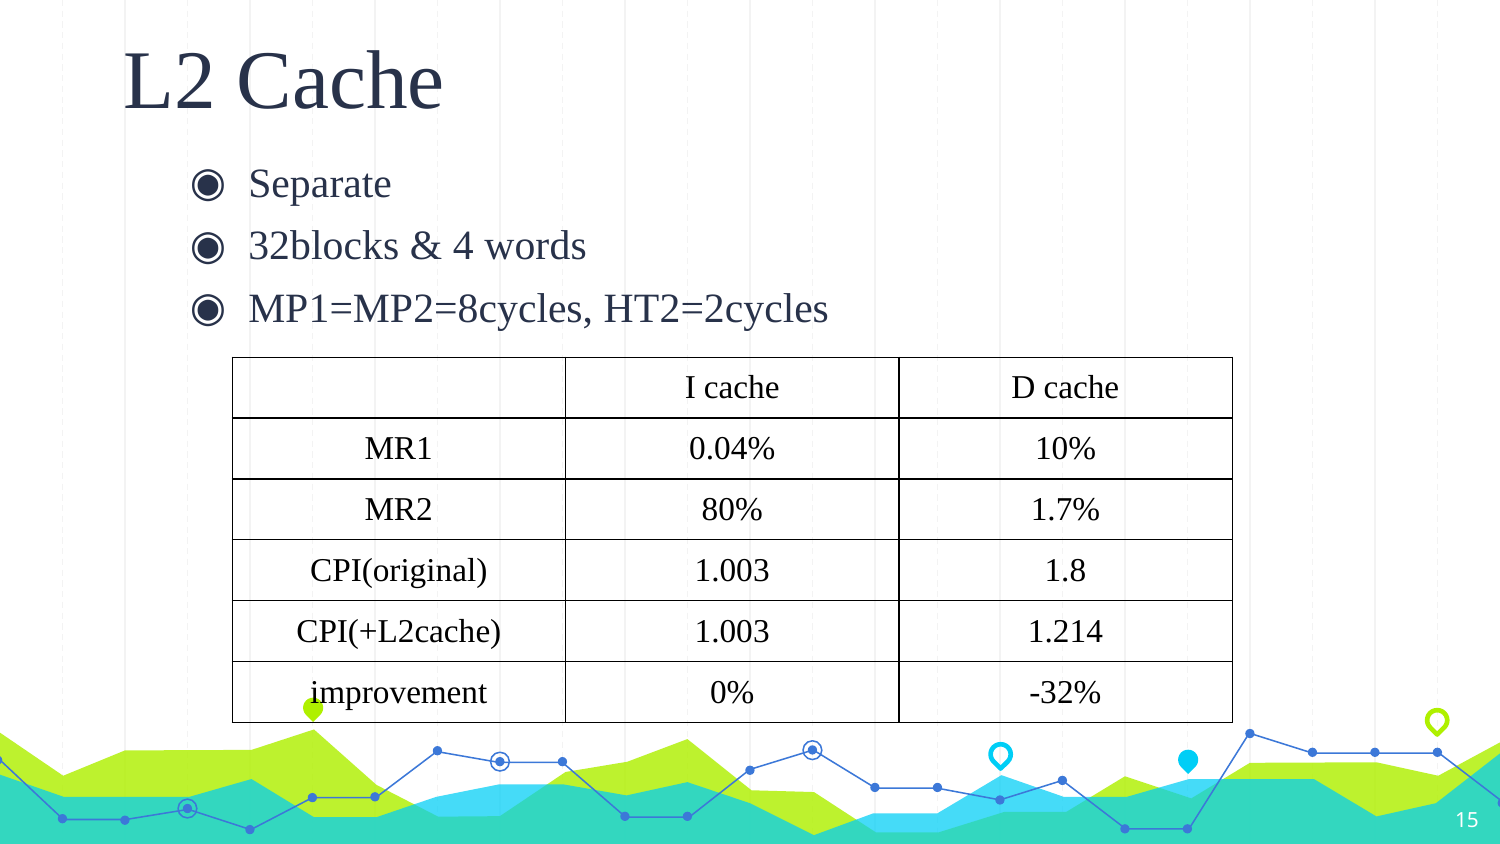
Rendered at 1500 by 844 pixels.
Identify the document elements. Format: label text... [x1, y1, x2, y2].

table_cell 1.8 [900, 540, 1232, 600]
table_cell CPI(original) [233, 540, 565, 600]
table_cell 1.7% [900, 480, 1232, 539]
table_cell CPI(+L2cache) [233, 601, 565, 661]
table_header [233, 358, 565, 417]
table_cell 80% [566, 480, 898, 539]
title L2 Cache [108, 23, 1257, 141]
table_cell 1.214 [900, 601, 1232, 661]
table_header D cache [900, 358, 1232, 417]
table_cell improvement [233, 662, 565, 722]
table_cell 10% [900, 419, 1232, 478]
table_header I cache [566, 358, 898, 417]
list Separate 32blocks & 4 words MP1=MP2=8cycles, HT2=2cycles [158, 140, 1307, 456]
table_cell 0% [566, 662, 898, 722]
table_cell 1.003 [566, 601, 898, 661]
table_cell 1.003 [566, 540, 898, 600]
slide_number 15 [1403, 791, 1494, 844]
table_cell MR2 [233, 480, 565, 539]
table_cell 0.04% [566, 419, 898, 478]
table_cell -32% [900, 662, 1232, 722]
table_cell MR1 [233, 419, 565, 478]
